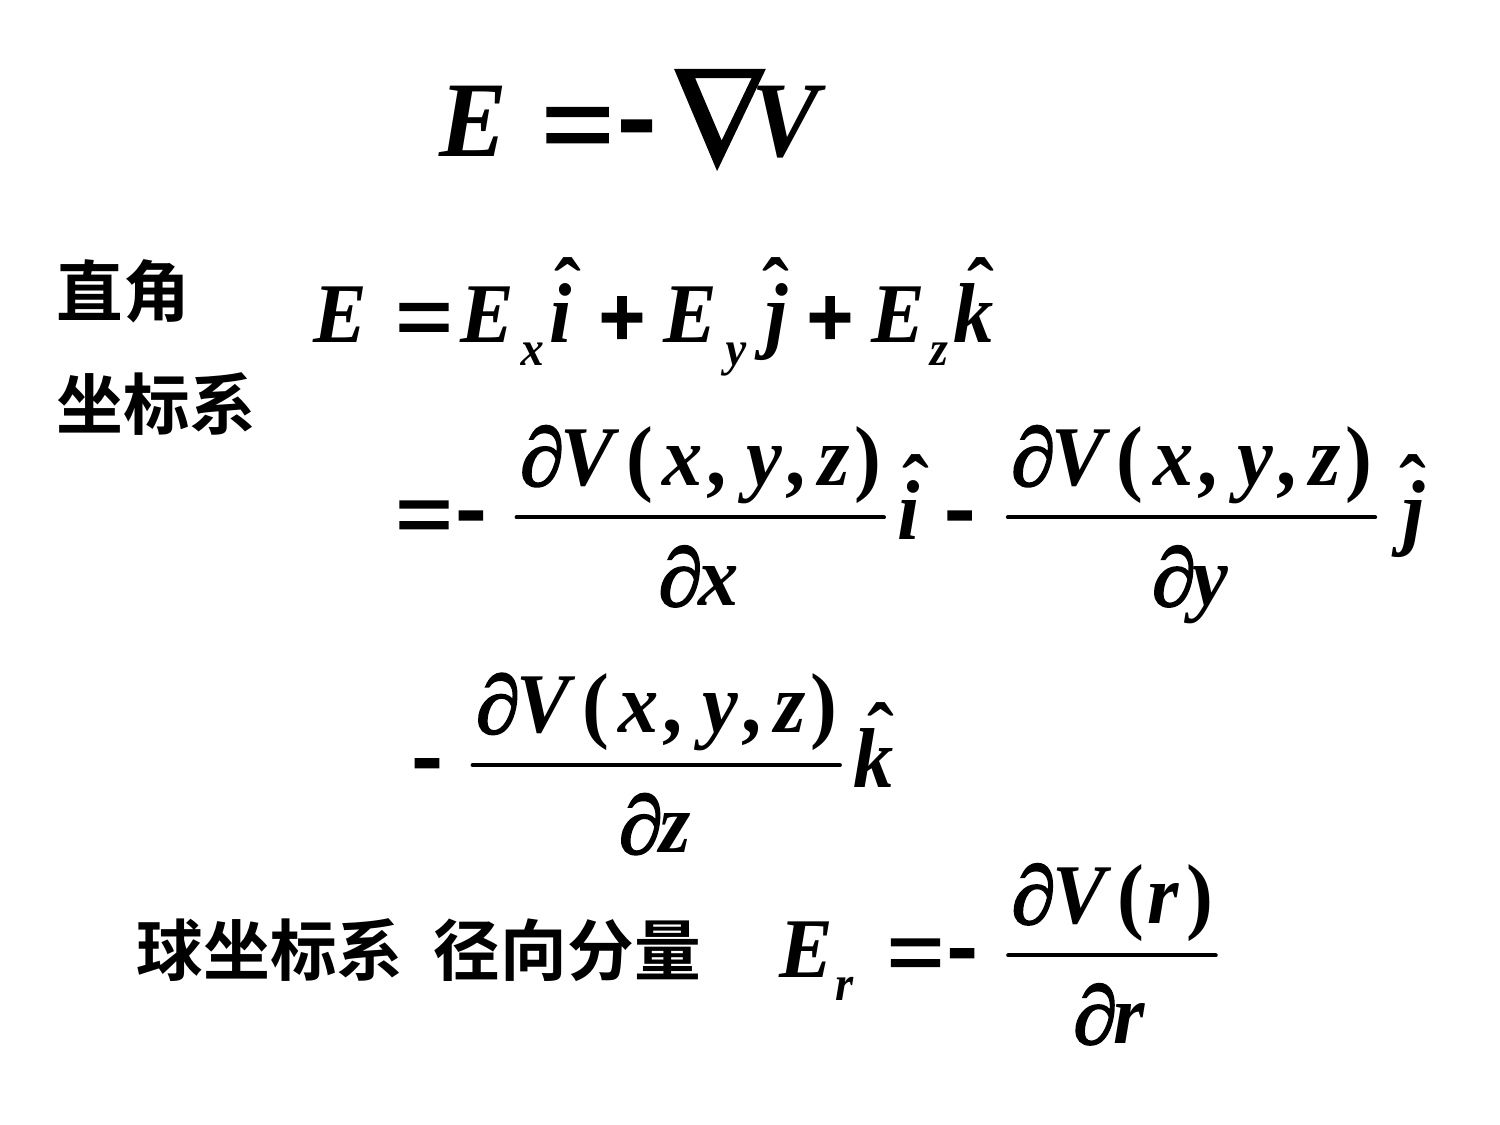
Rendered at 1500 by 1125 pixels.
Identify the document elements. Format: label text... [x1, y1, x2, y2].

text_box 直角 坐标系 [41, 242, 272, 451]
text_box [297, 241, 1446, 881]
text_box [418, 31, 851, 184]
text_box 球坐标系 径向分量 [121, 901, 717, 997]
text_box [762, 836, 1234, 1064]
